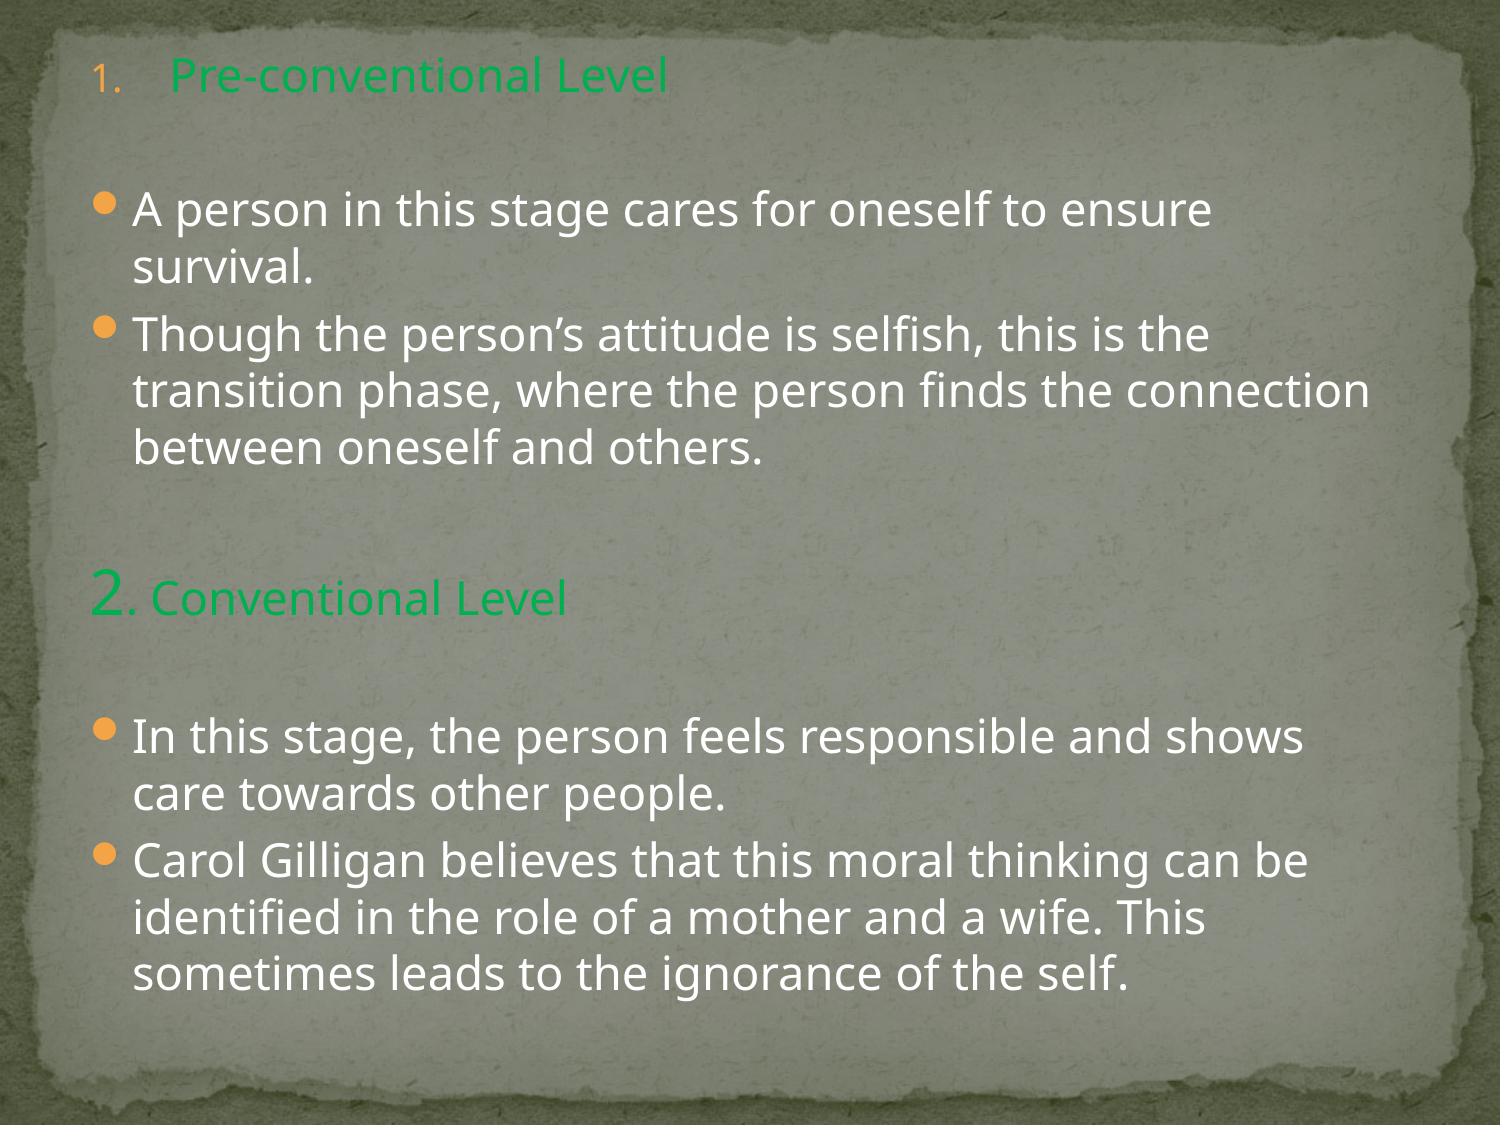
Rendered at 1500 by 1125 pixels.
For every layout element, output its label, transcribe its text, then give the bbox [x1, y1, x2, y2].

list Pre-conventional Level A person in this stage cares for oneself to ensure survival. Though the person’s attitude is selfish, this is the transition phase, where the person finds the connection between oneself and others. 2. Conventional Level In this stage, the person feels responsible and shows care towards other people. Carol Gilligan believes that this moral thinking can be identified in the role of a mother and a wife. This sometimes leads to the ignorance of the self. [75, 37, 1425, 1013]
